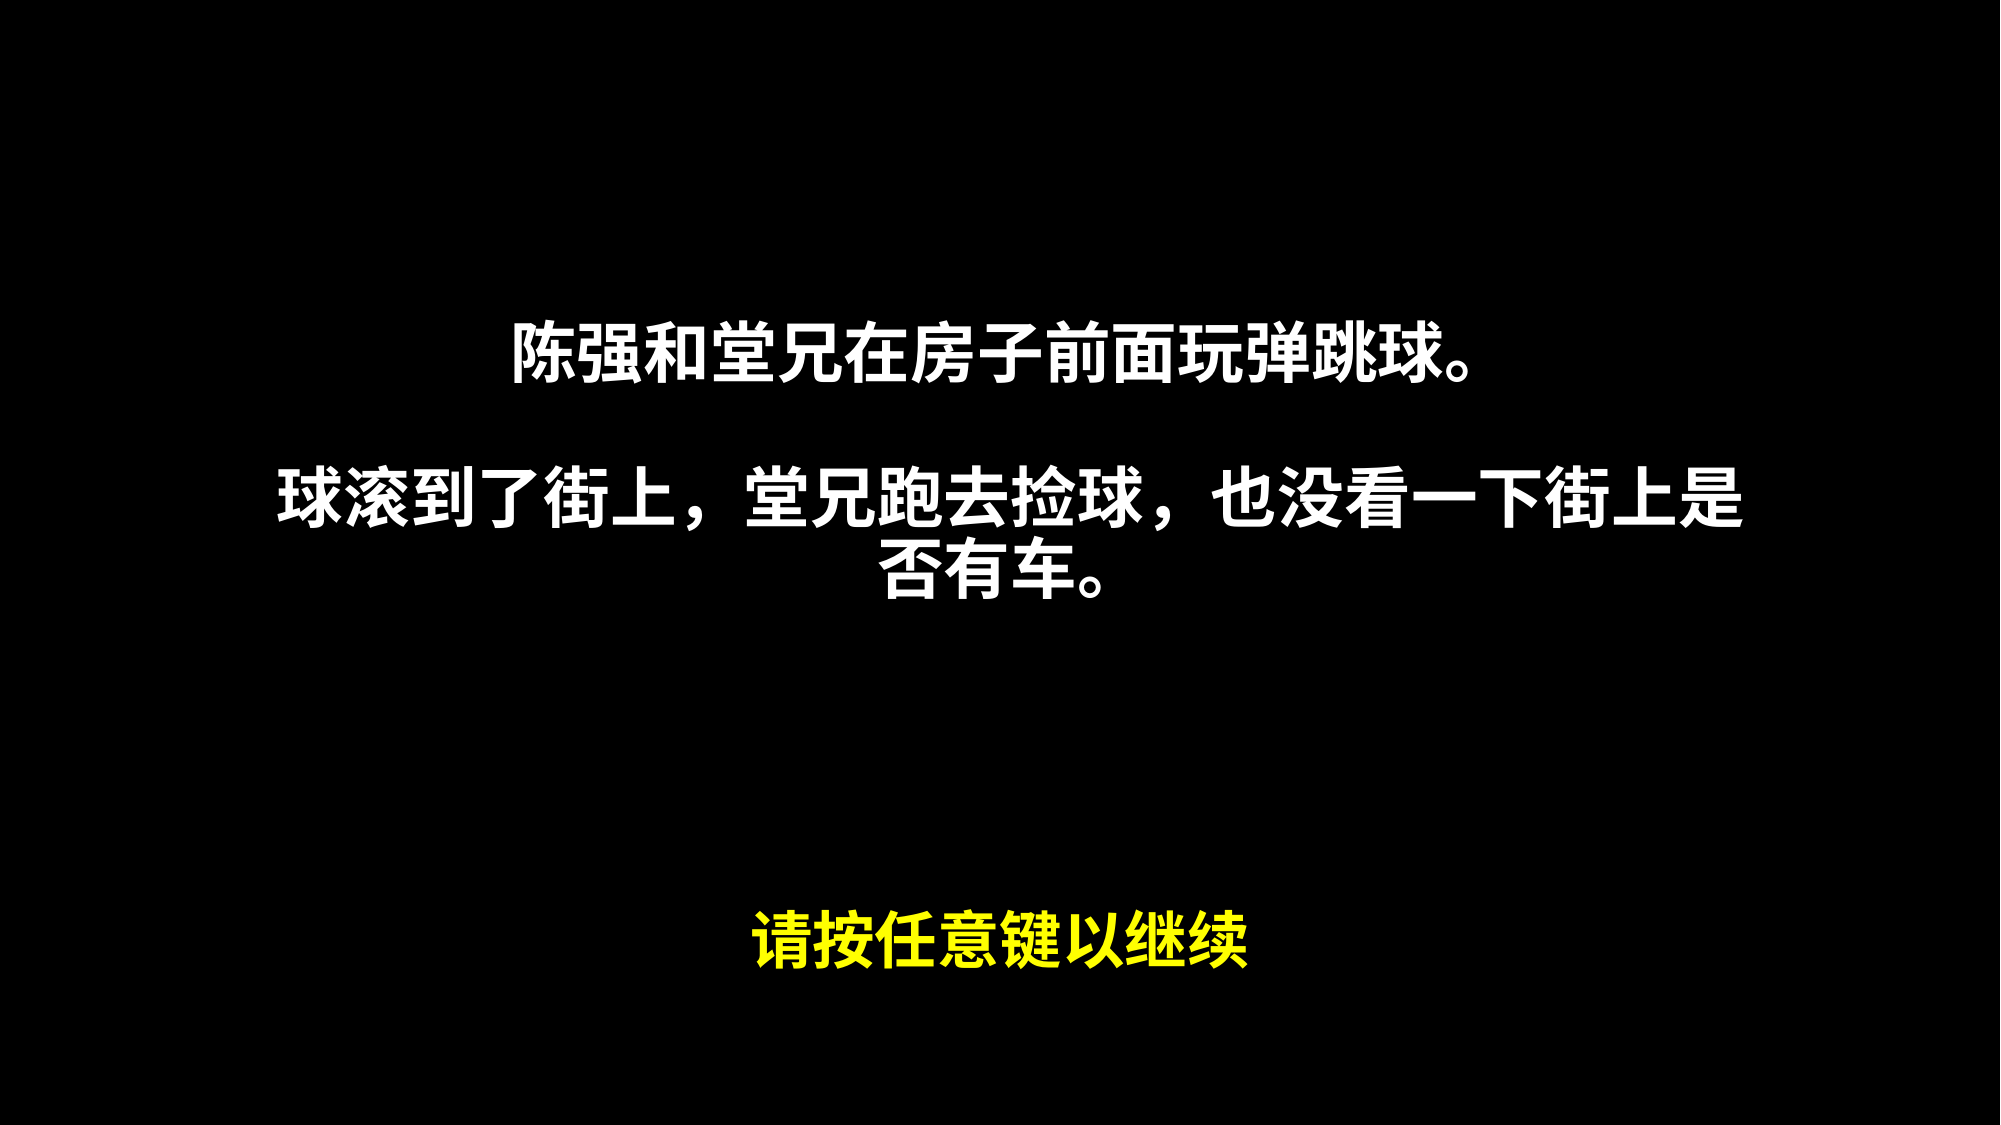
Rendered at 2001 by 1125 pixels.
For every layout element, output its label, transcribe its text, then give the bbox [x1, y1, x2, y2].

title 陈强和堂兄在房子前面玩弹跳球。 球滚到了街上，堂兄跑去捡球，也没看一下街上是否有车。 [260, 224, 1761, 616]
text_box 请按任意键以继续 [500, 893, 1500, 984]
